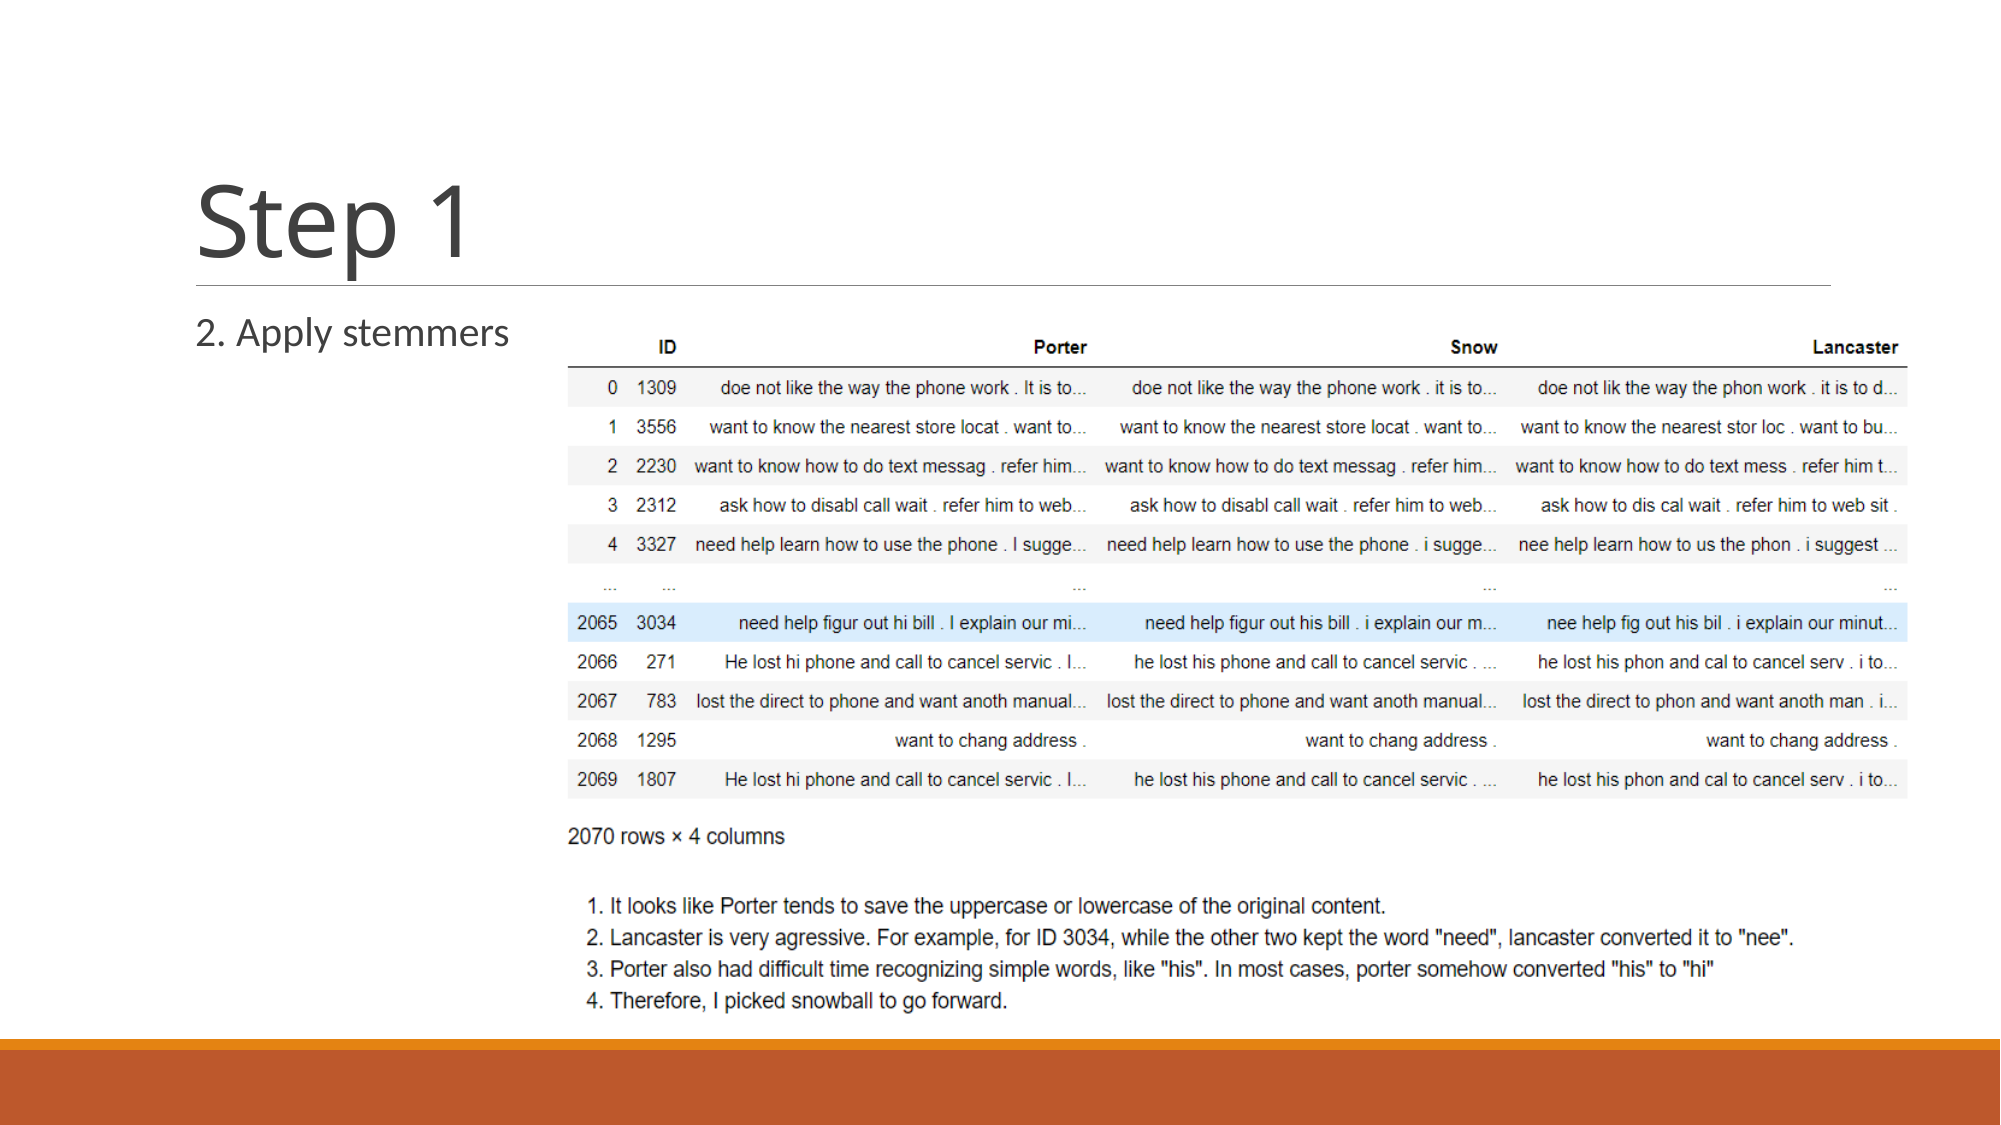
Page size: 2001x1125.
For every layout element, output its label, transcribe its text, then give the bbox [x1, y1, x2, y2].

list 2. Apply stemmers [180, 302, 554, 963]
picture [555, 302, 1982, 1030]
title Step 1 [180, 47, 1830, 285]
